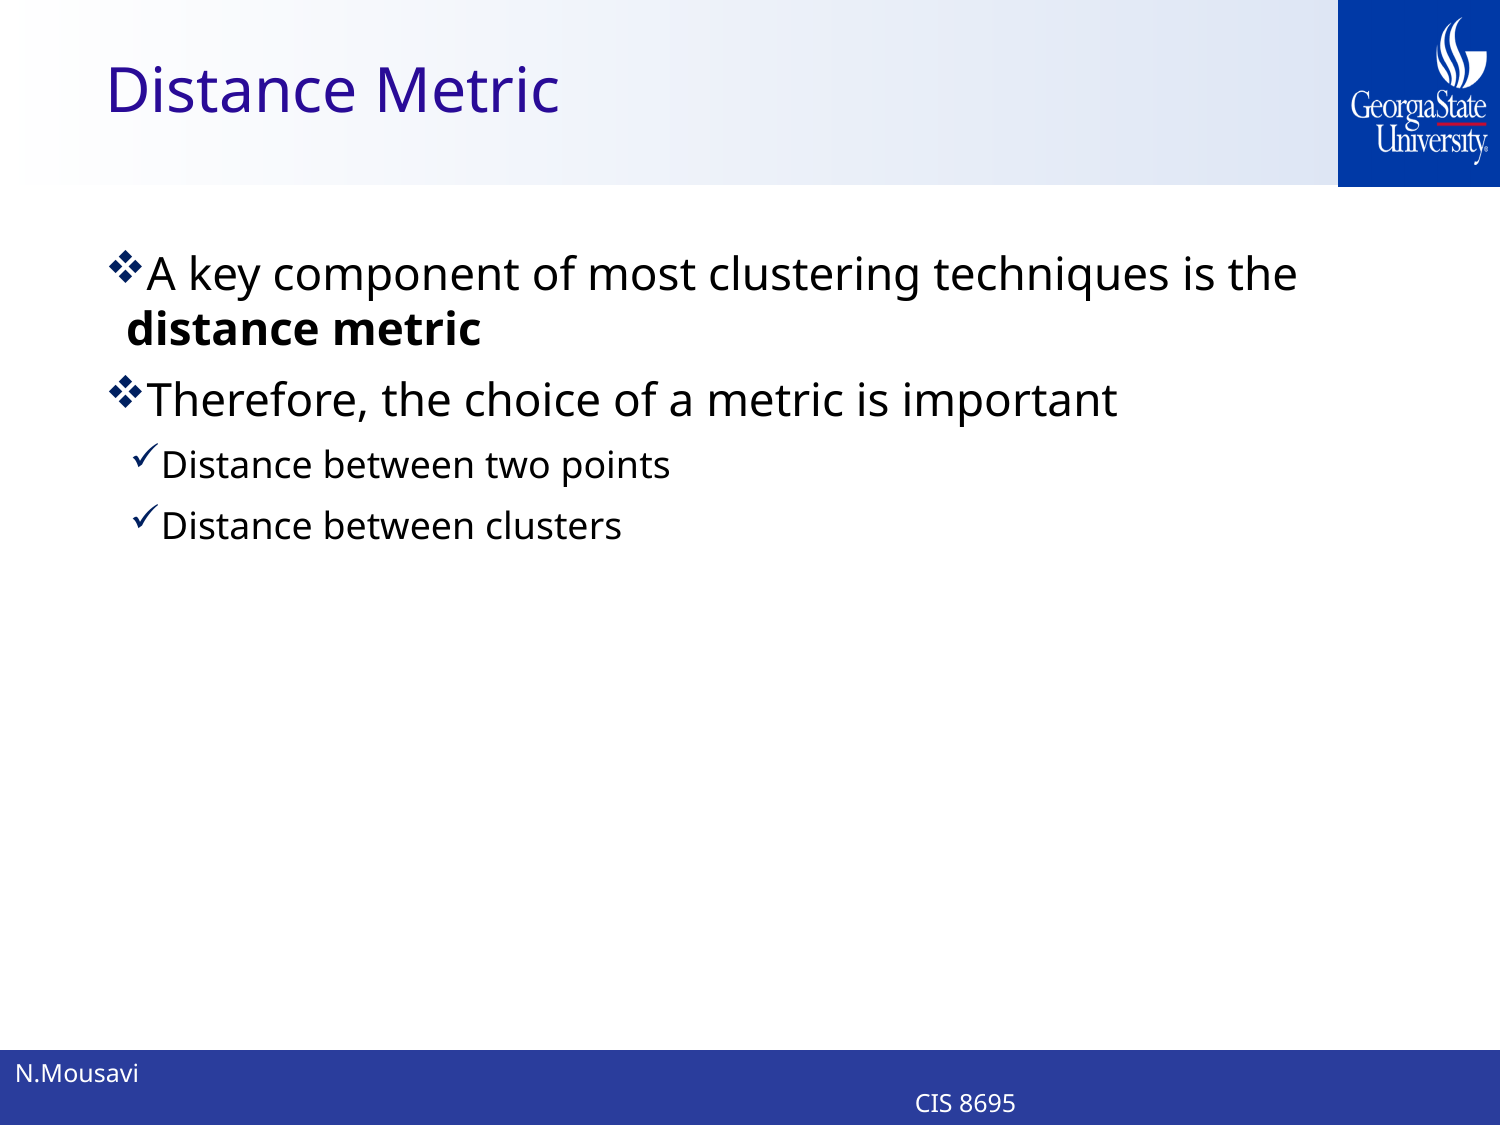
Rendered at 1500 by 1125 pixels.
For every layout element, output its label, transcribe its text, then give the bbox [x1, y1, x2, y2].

title Distance Metric [90, 0, 1500, 185]
list A key component of most clustering techniques is the distance metric Therefore, the choice of a metric is important Distance between two points Distance between clusters [90, 237, 1384, 952]
